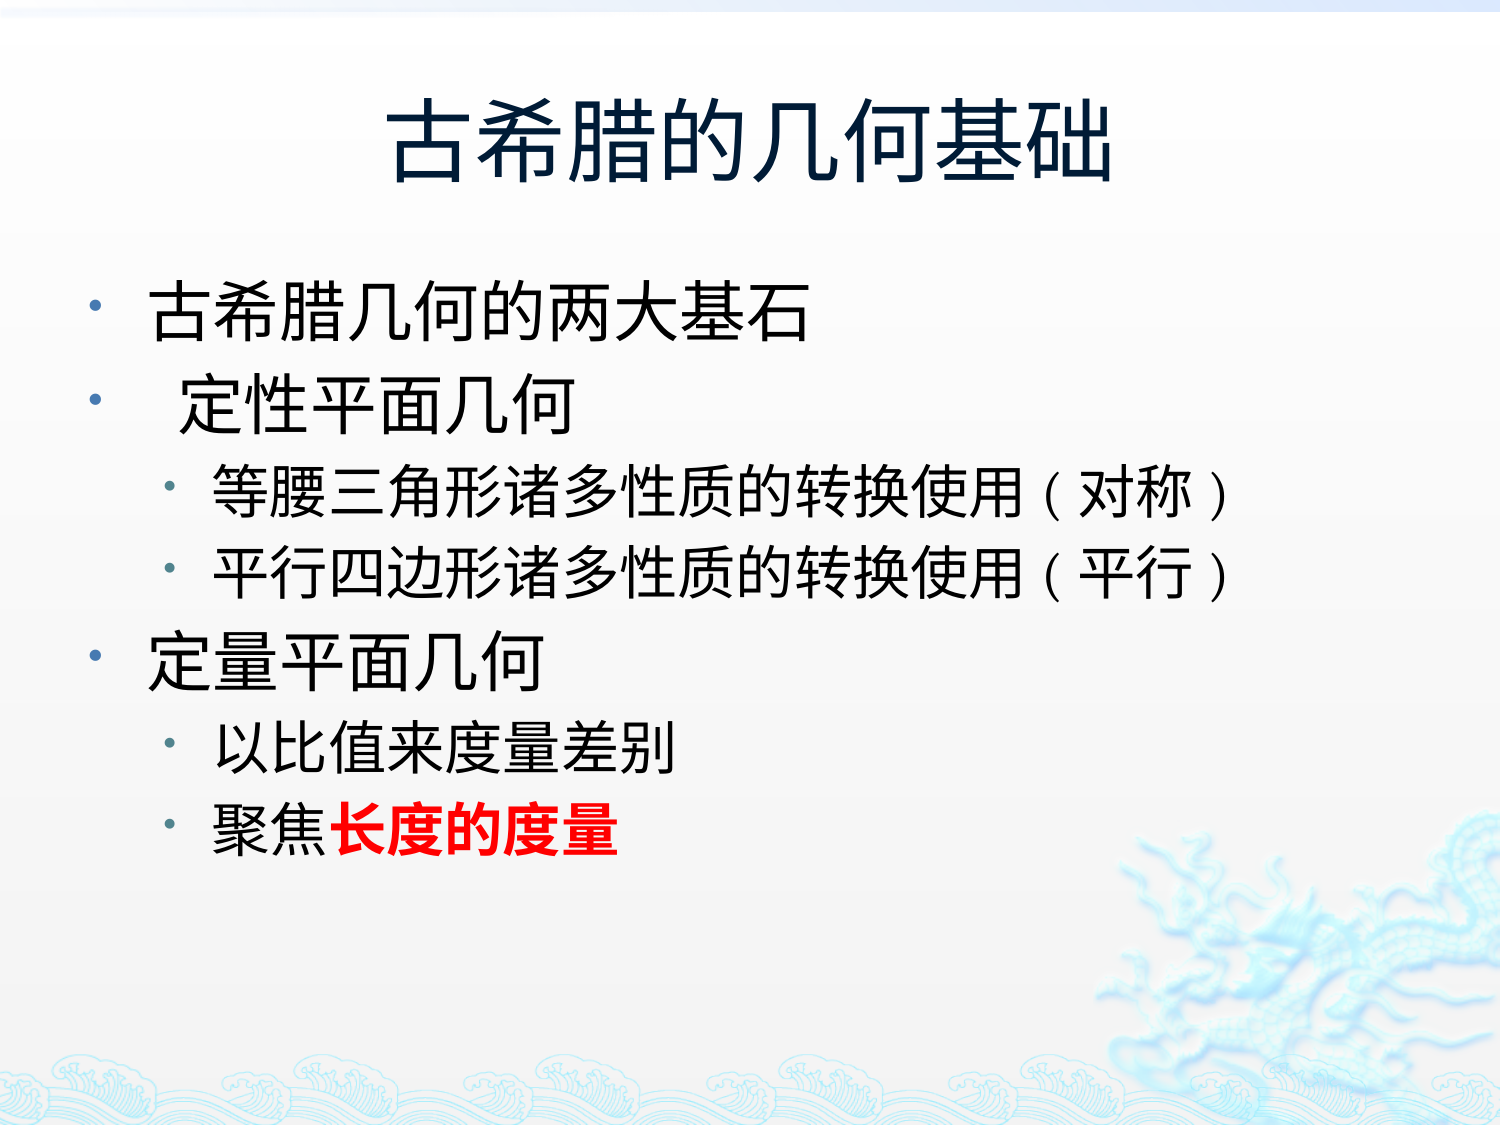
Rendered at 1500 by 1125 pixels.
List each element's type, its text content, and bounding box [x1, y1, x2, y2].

title 古希腊的几何基础 [75, 45, 1425, 233]
list 古希腊几何的两大基石 定性平面几何 等腰三角形诸多性质的转换使用(对称) 平行四边形诸多性质的转换使用(平行) 定量平面几何 以比值来度量差别 聚焦长度的度量 [75, 262, 1425, 1005]
